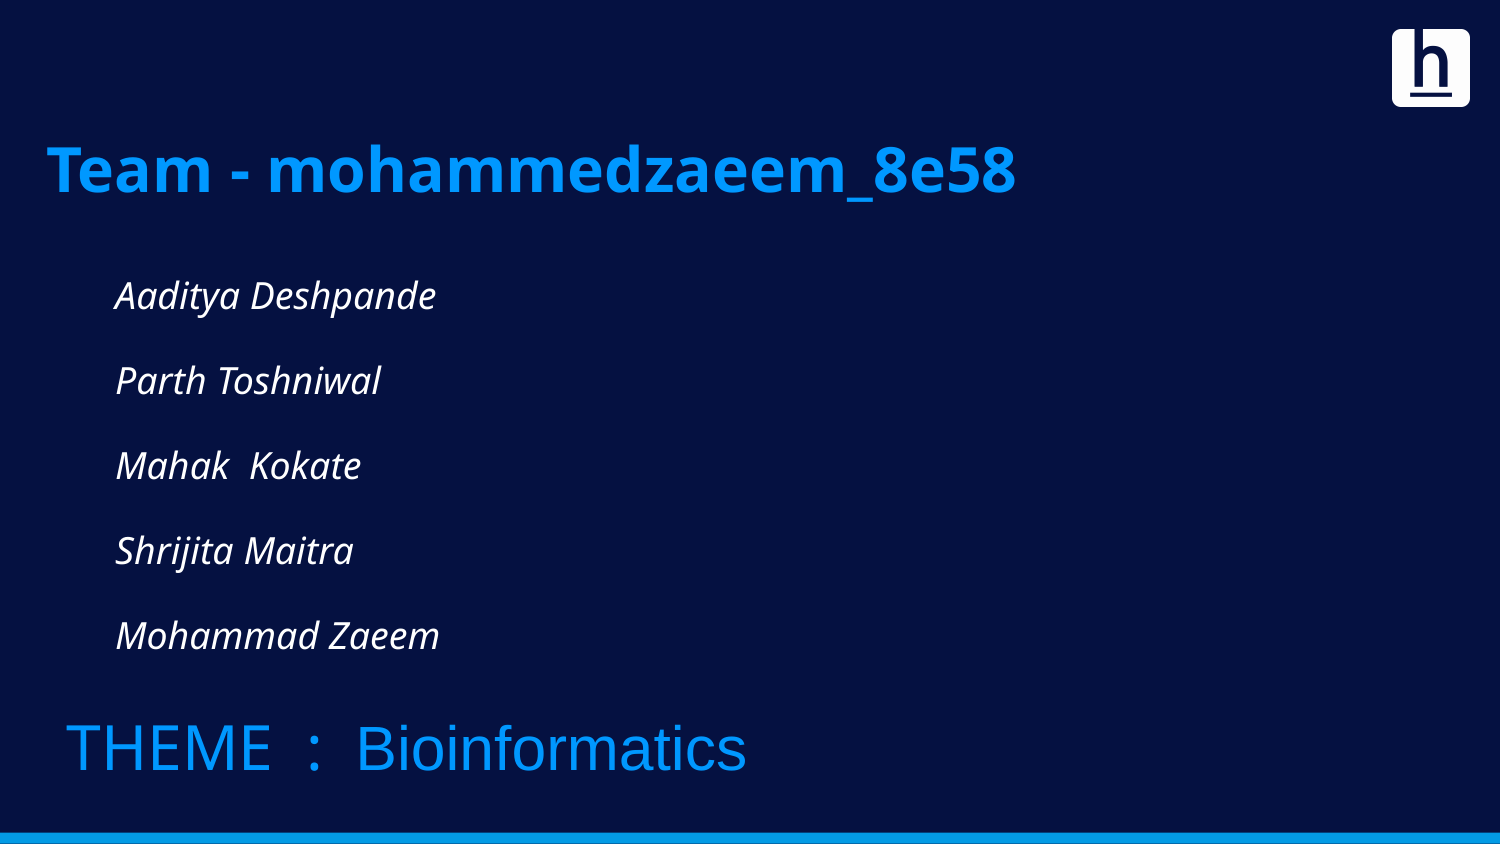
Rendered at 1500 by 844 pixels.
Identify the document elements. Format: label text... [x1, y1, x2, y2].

text_box THEME : Bioinformatics [51, 681, 1425, 844]
text_box Aaditya Deshpande Parth Toshniwal Mahak Kokate Shrijita Maitra Mohammad Zaeem [100, 250, 535, 678]
picture [1392, 29, 1471, 107]
text_box Team - mohammedzaeem_8e58 [0, 116, 1081, 219]
